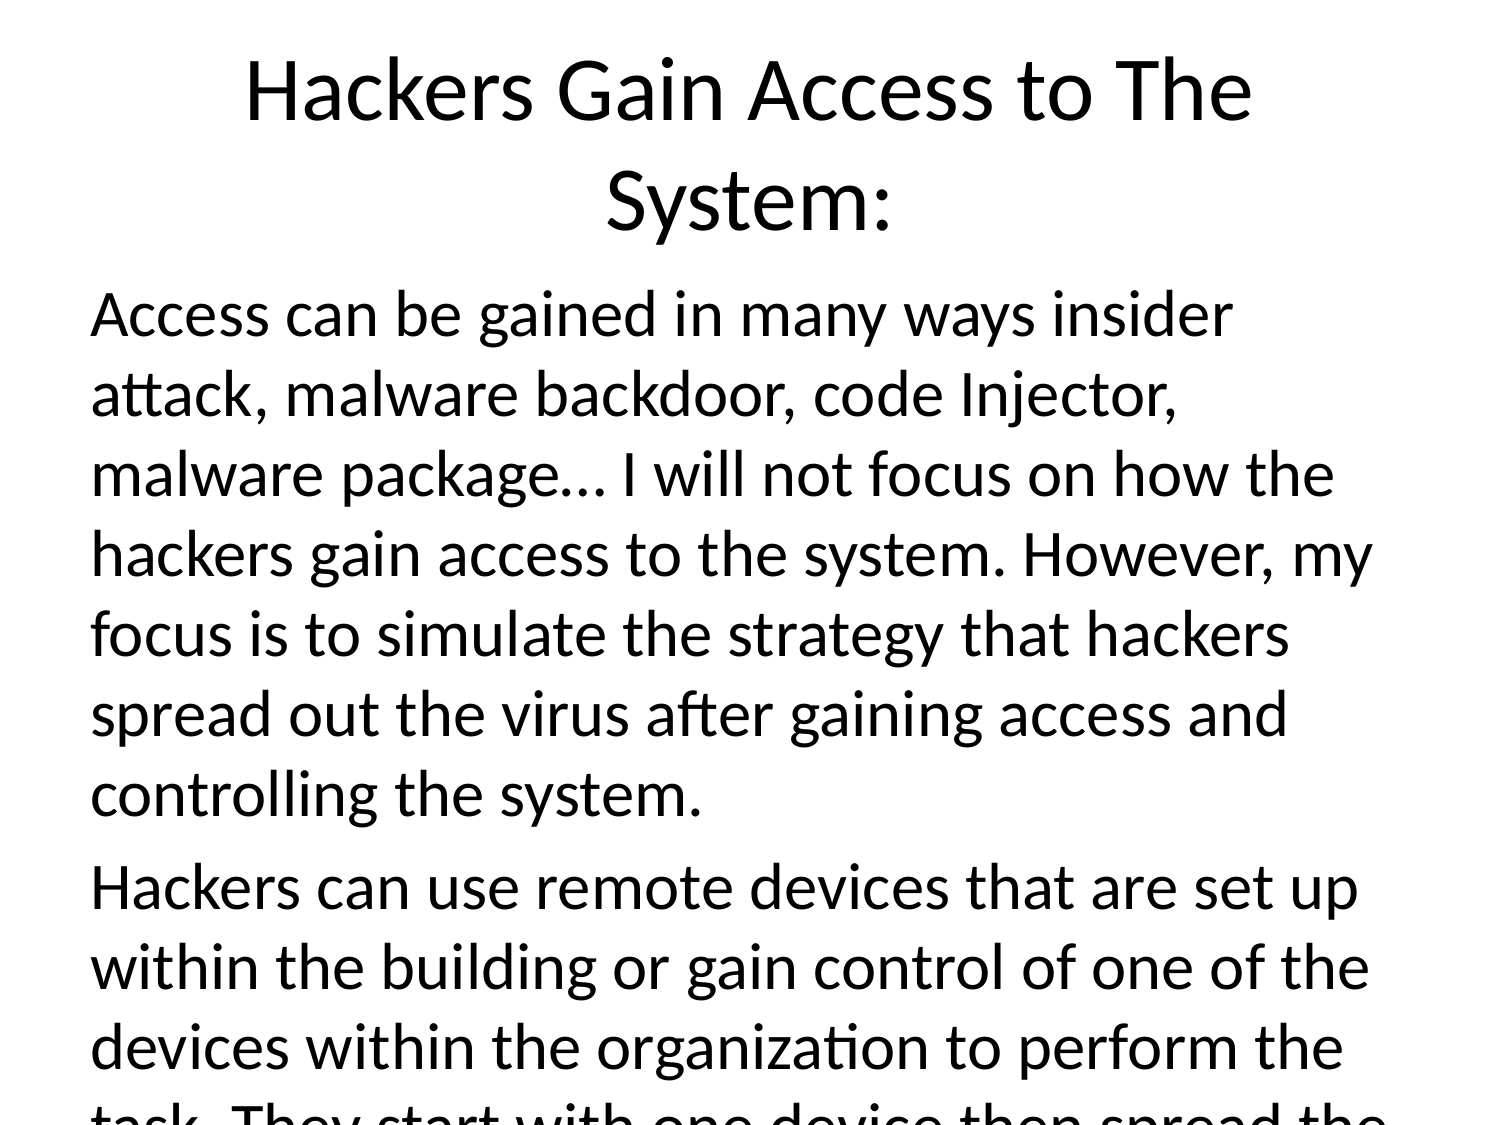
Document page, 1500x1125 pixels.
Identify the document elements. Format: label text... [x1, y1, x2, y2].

title Hackers Gain Access to The System: [75, 45, 1425, 233]
list Access can be gained in many ways insider attack, malware backdoor, code Injector, malware package… I will not focus on how the hackers gain access to the system. However, my focus is to simulate the strategy that hackers spread out the virus after gaining access and controlling the system. Hackers can use remote devices that are set up within the building or gain control of one of the devices within the organization to perform the task. They start with one device then spread the attack to all other devices. Each of the devices gets accessed by the hacker can become bots and send out information, or spread out the virus to other devices within the network. Some viruses can contain themselves, create a backdoor, and pass security scanners by changing their MAC address or IP address. Depending on how many devices hackers want to control, they usually need a supercomputer to handle the task. [75, 262, 1425, 1005]
